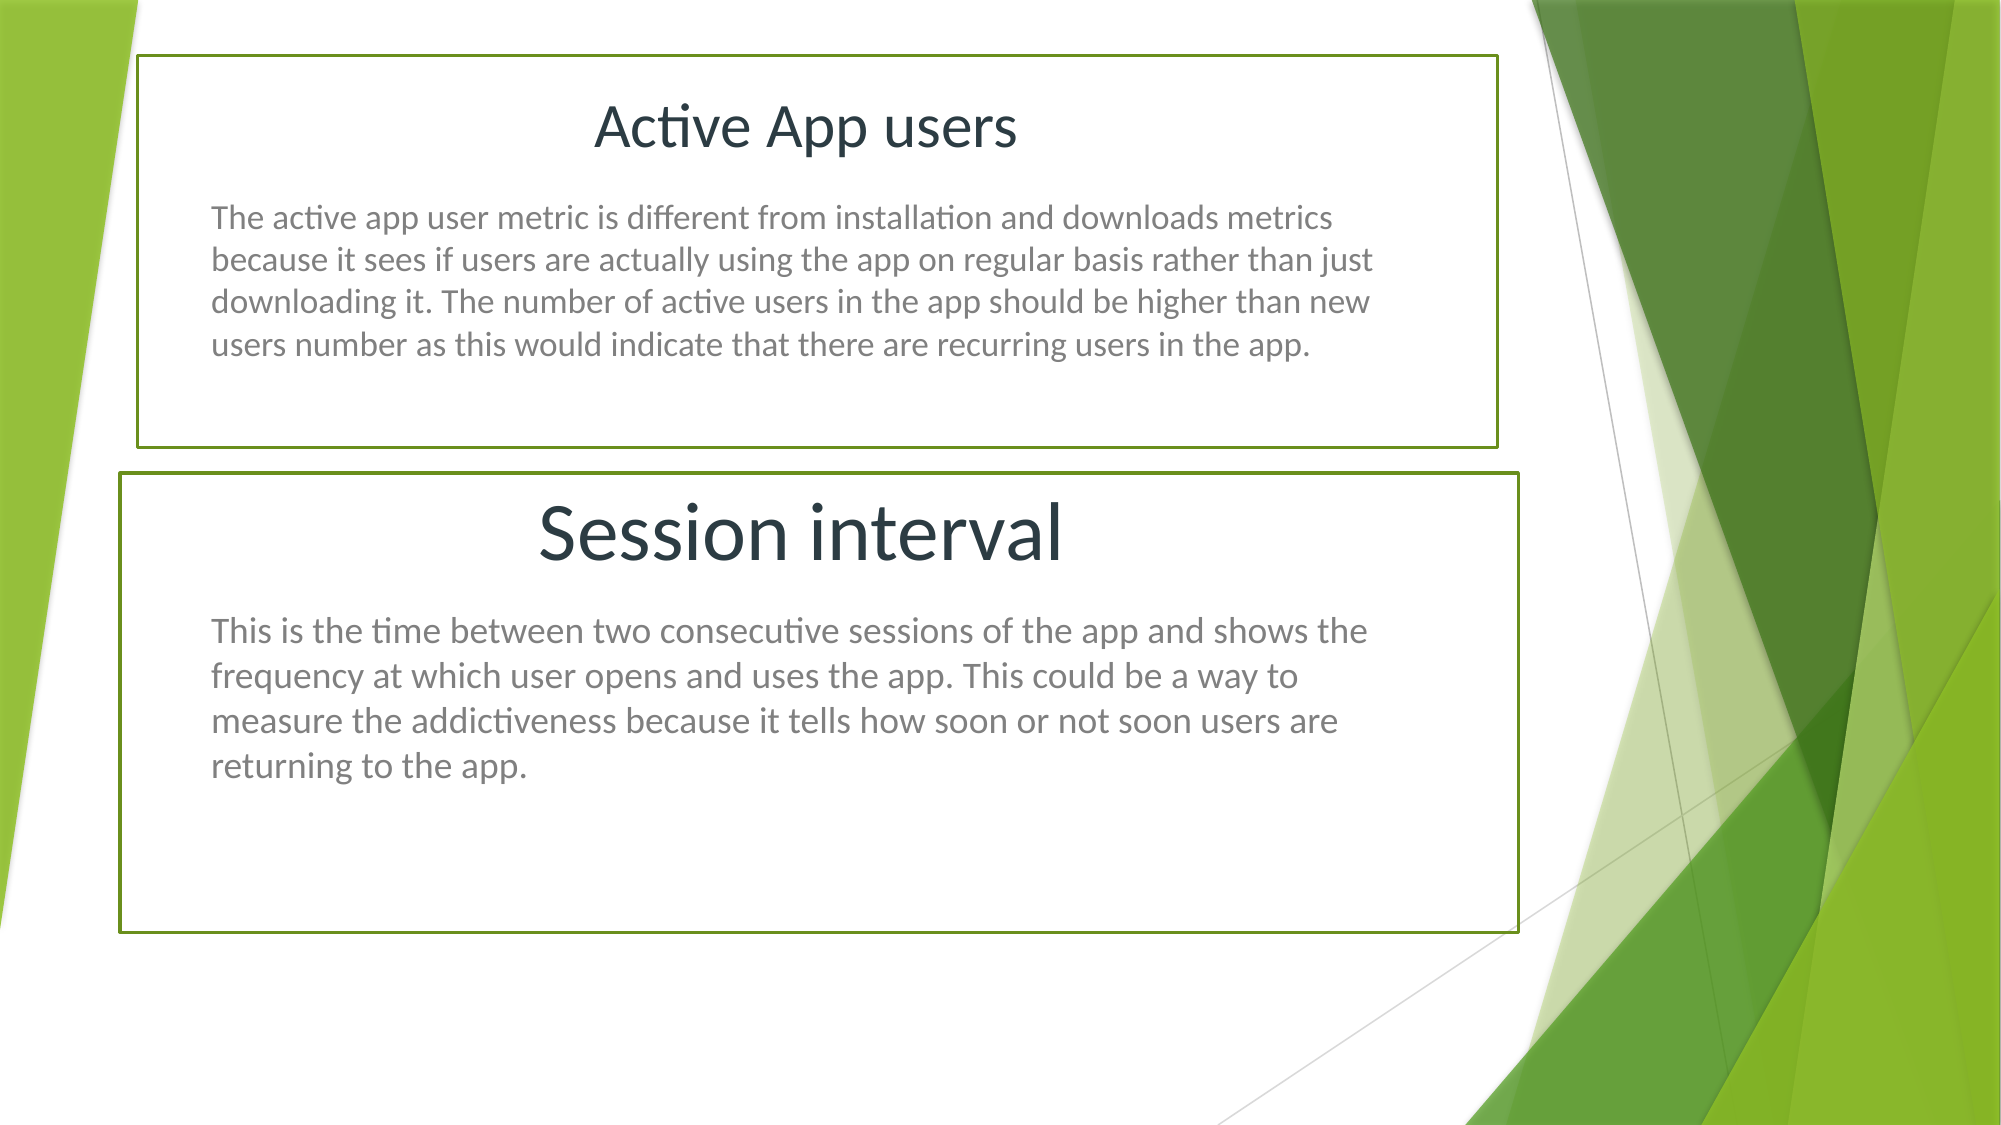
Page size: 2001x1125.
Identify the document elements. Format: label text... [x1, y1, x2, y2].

text_box [136, 54, 1499, 449]
title Active App users [196, 76, 1417, 168]
text_box This is the time between two consecutive sessions of the app and shows the frequency at which user opens and uses the app. This could be a way to measure the addictiveness because it tells how soon or not soon users are returning to the app. [196, 598, 1417, 903]
text_box [118, 471, 1520, 934]
text_box Session interval [186, 508, 1417, 585]
subtitle The active app user metric is different from installation and downloads metrics because it sees if users are actually using the app on regular basis rather than just downloading it. The number of active users in the app should be higher than new users number as this would indicate that there are recurring users in the app. [196, 186, 1417, 381]
